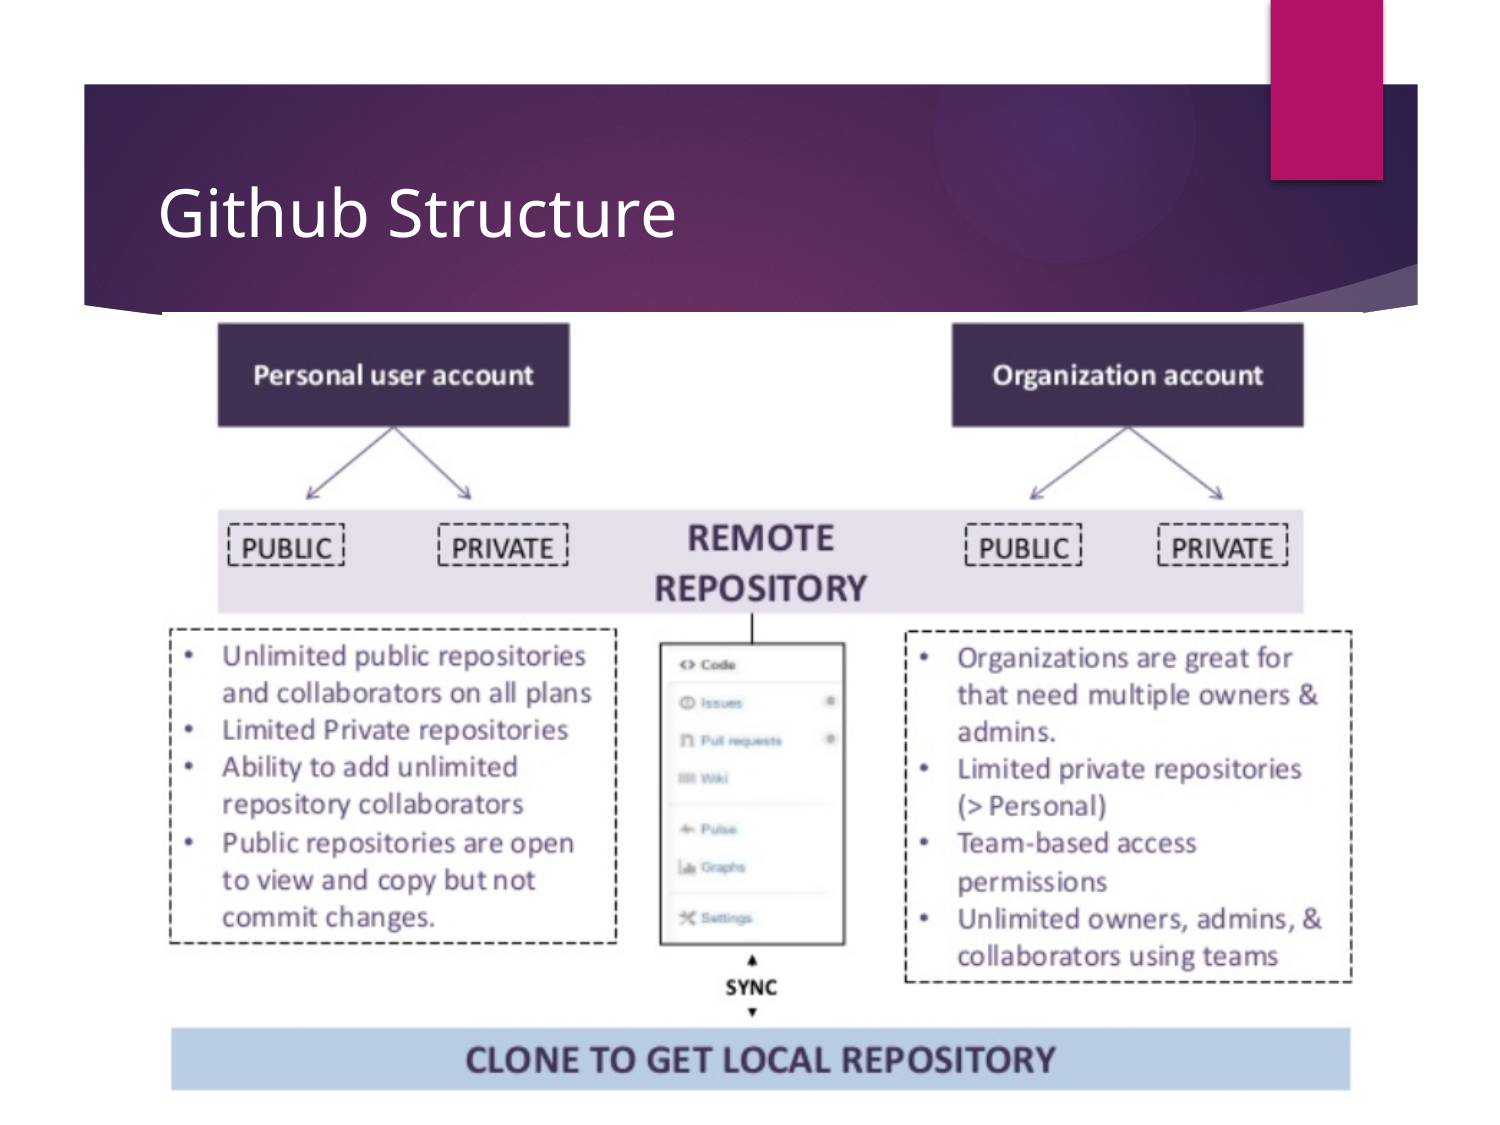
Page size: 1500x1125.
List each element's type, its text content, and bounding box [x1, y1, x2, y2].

picture [162, 312, 1363, 1099]
title Github Structure [142, 152, 1183, 269]
